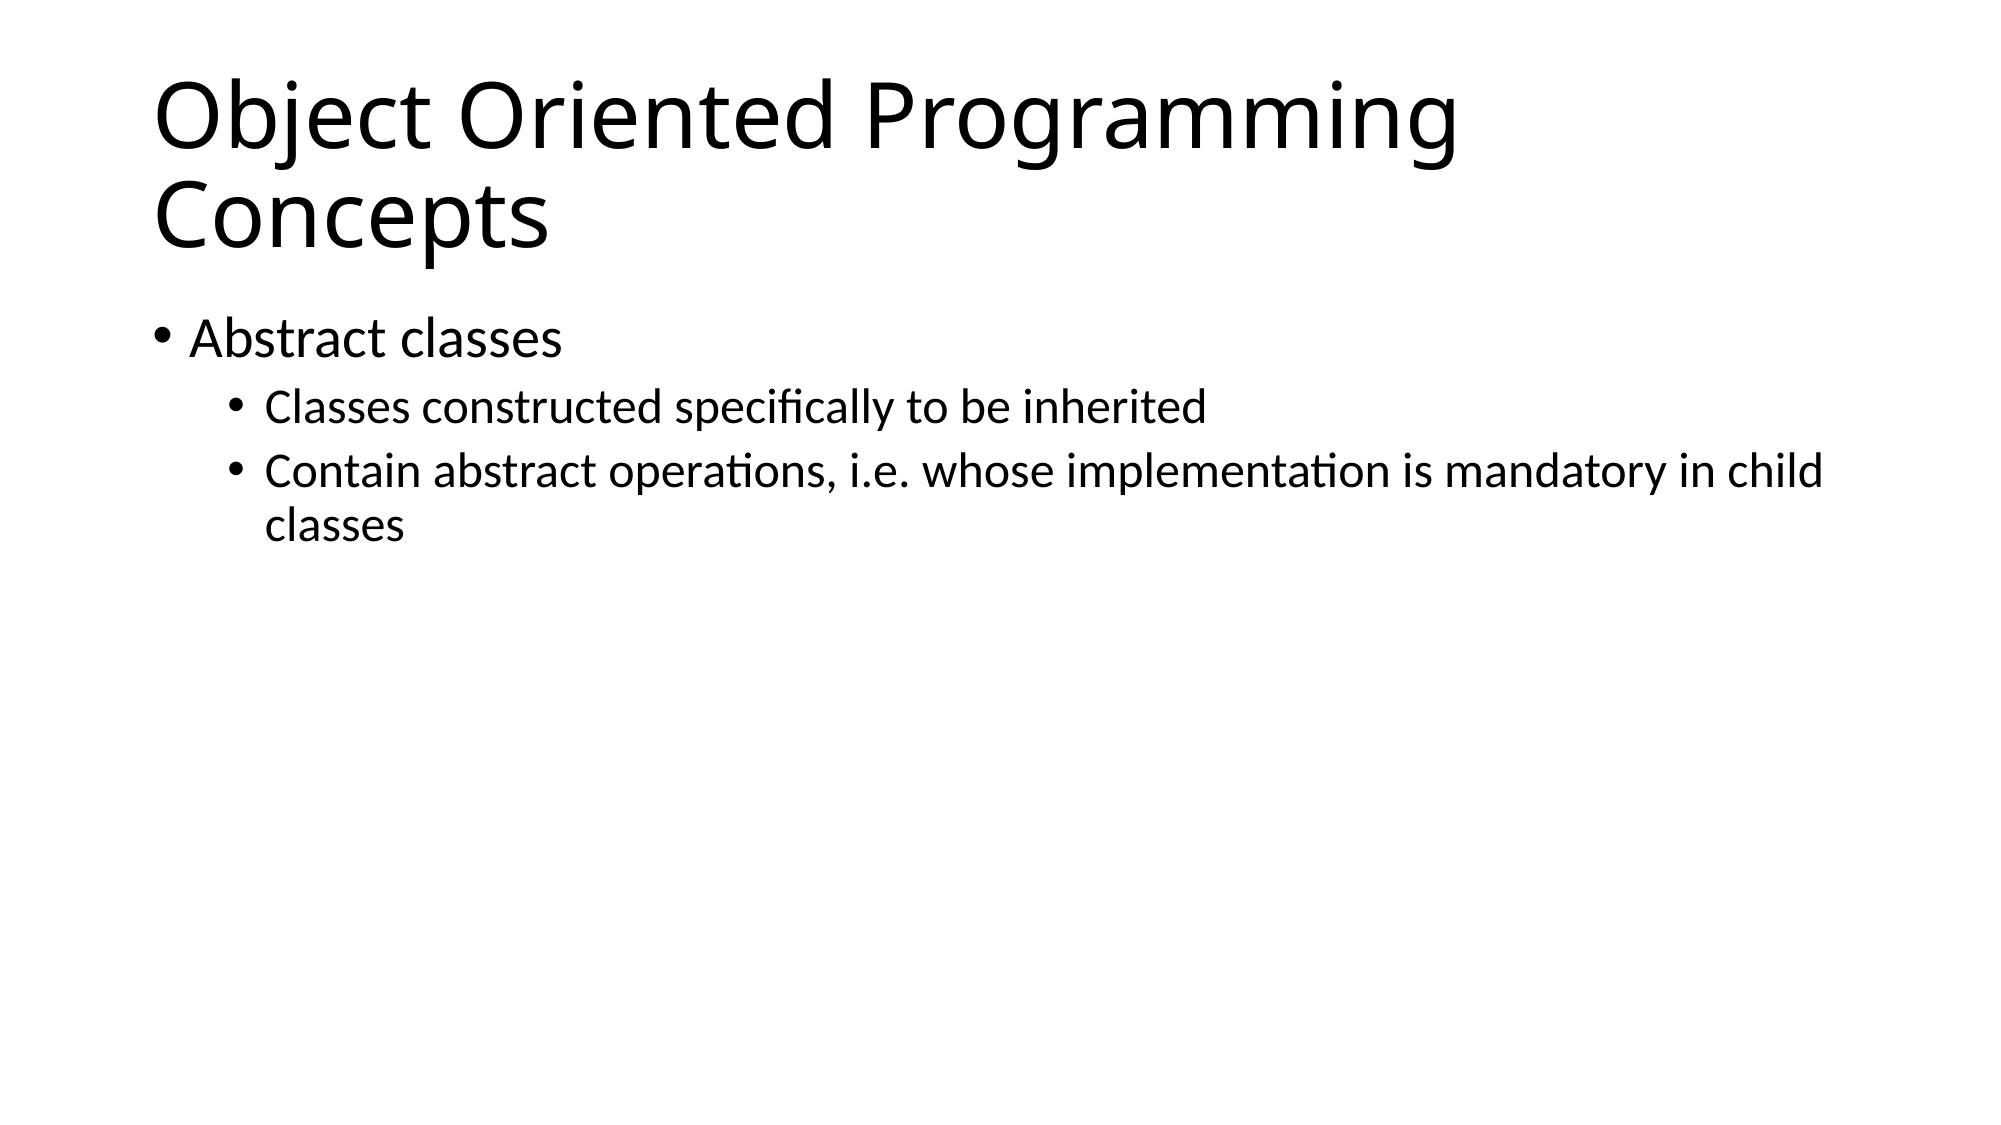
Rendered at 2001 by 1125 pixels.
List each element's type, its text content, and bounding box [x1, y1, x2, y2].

list Abstract classes Classes constructed specifically to be inherited Contain abstract operations, i.e. whose implementation is mandatory in child classes [137, 299, 1863, 1014]
title Object Oriented Programming Concepts [137, 59, 1863, 278]
